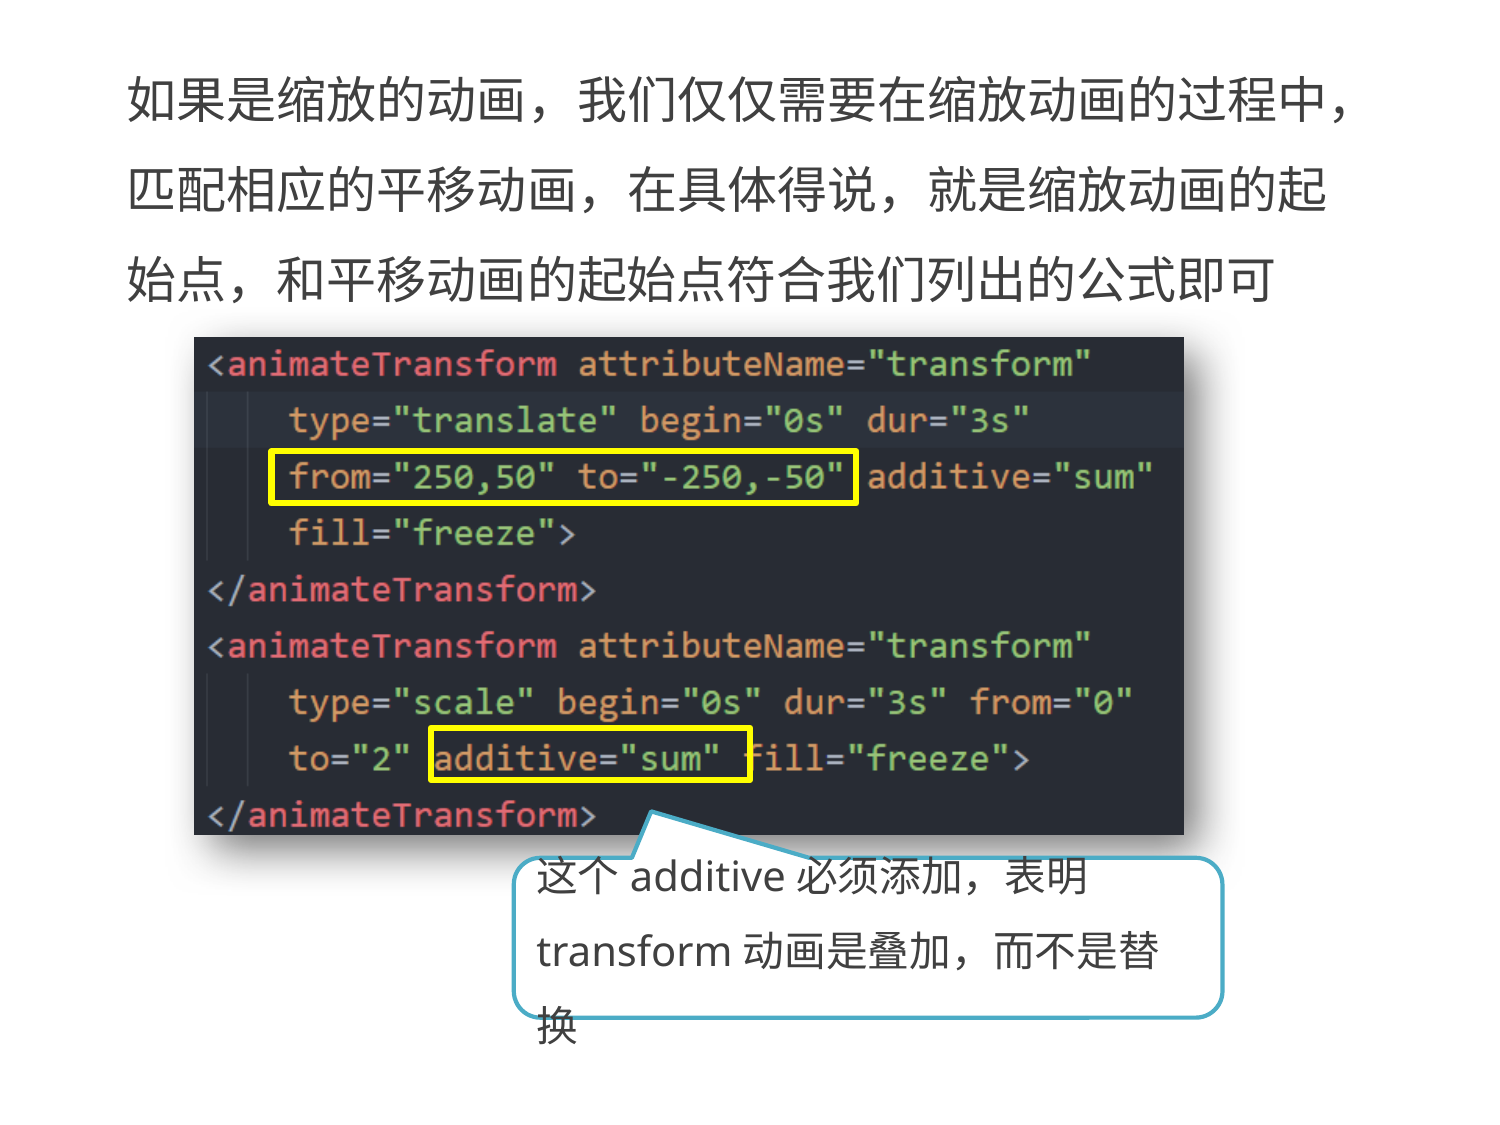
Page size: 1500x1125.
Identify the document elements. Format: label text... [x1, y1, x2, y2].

text_box 如果是缩放的动画，我们仅仅需要在缩放动画的过程中，匹配相应的平移动画，在具体得说，就是缩放动画的起始点，和平移动画的起始点符合我们列出的公式即可 [112, 30, 1388, 316]
text_box 这个additive必须添加，表明transform动画是叠加，而不是替换 [511, 844, 1225, 1020]
picture [194, 336, 1185, 835]
